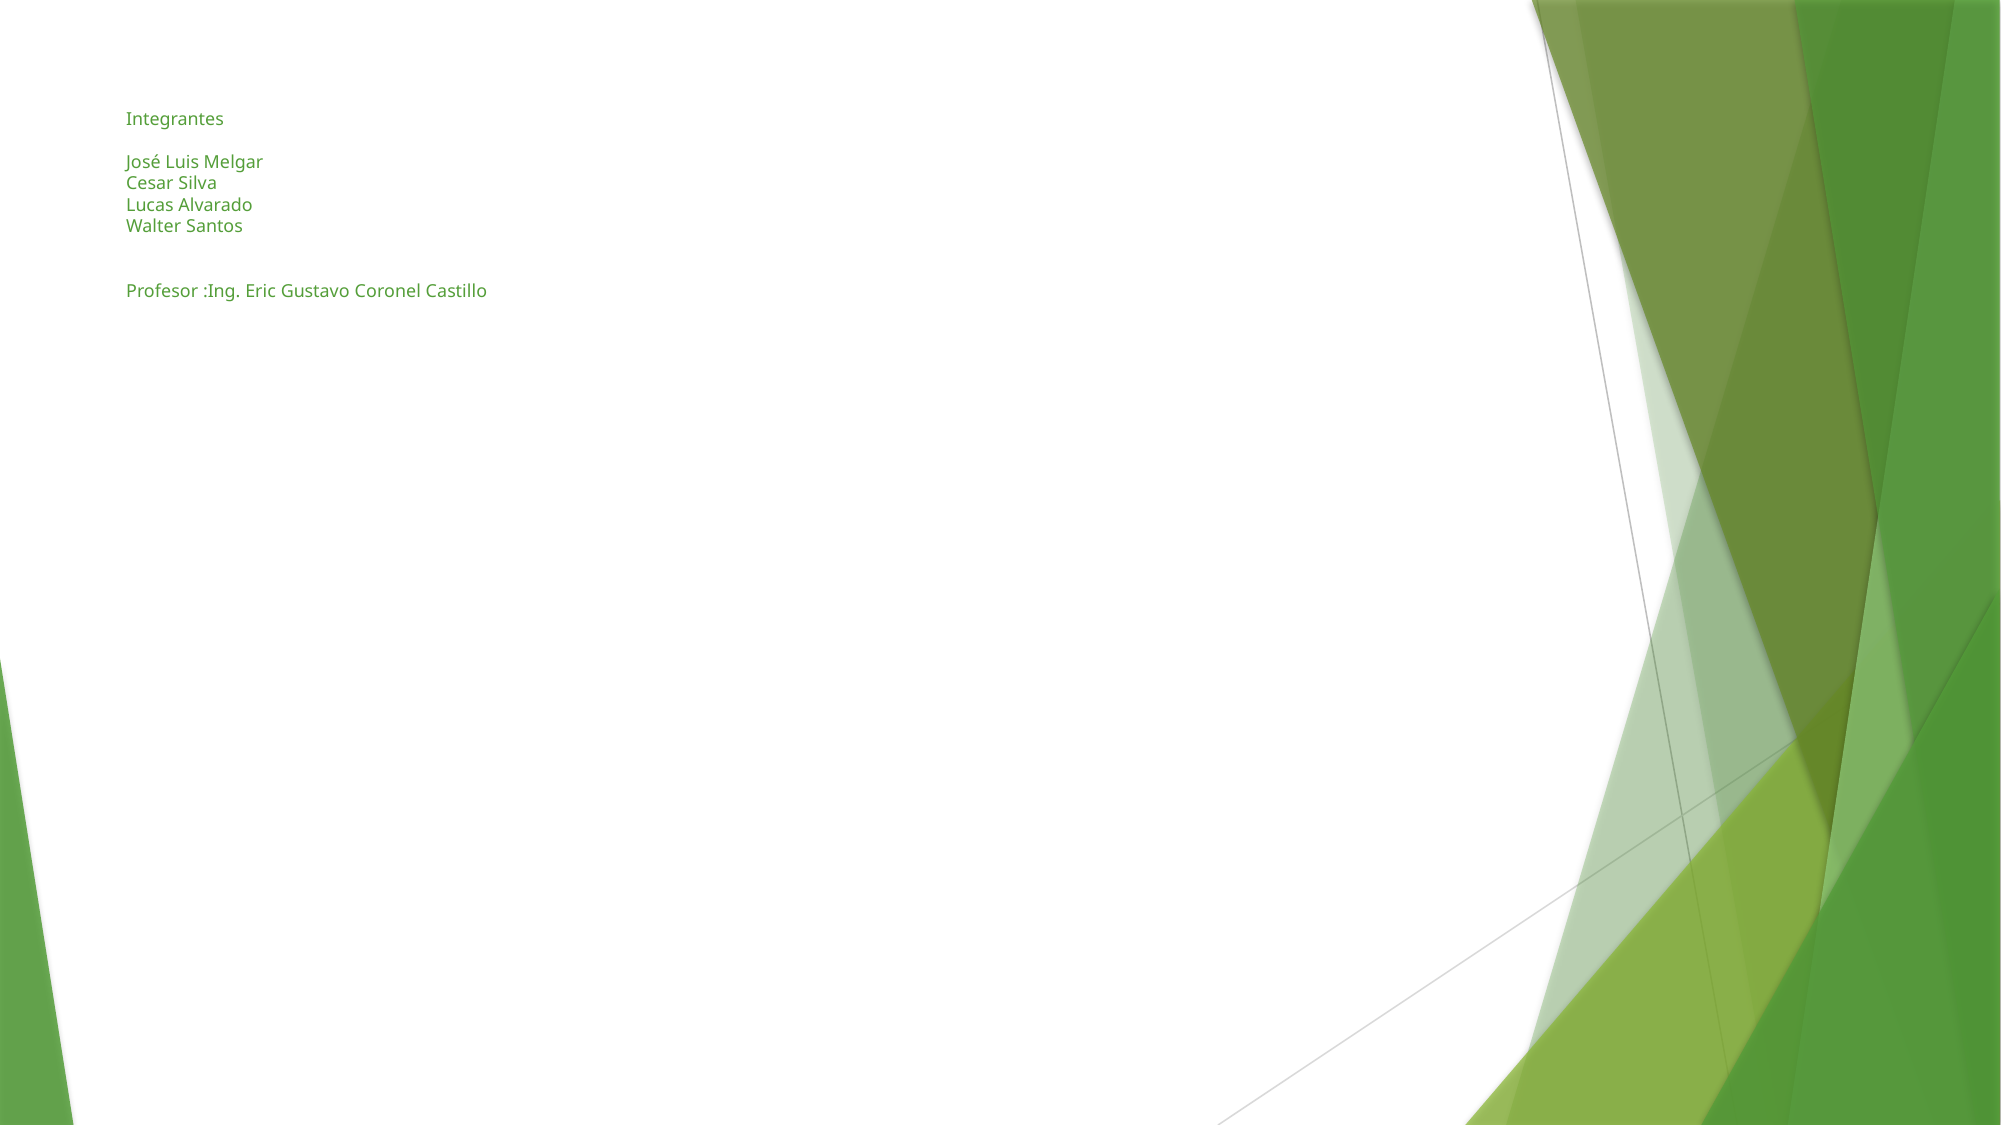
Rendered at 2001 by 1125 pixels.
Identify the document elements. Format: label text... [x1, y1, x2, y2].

title Integrantes José Luis Melgar Cesar Silva Lucas Alvarado Walter Santos Profesor :Ing. Eric Gustavo Coronel Castillo [111, 99, 1522, 317]
